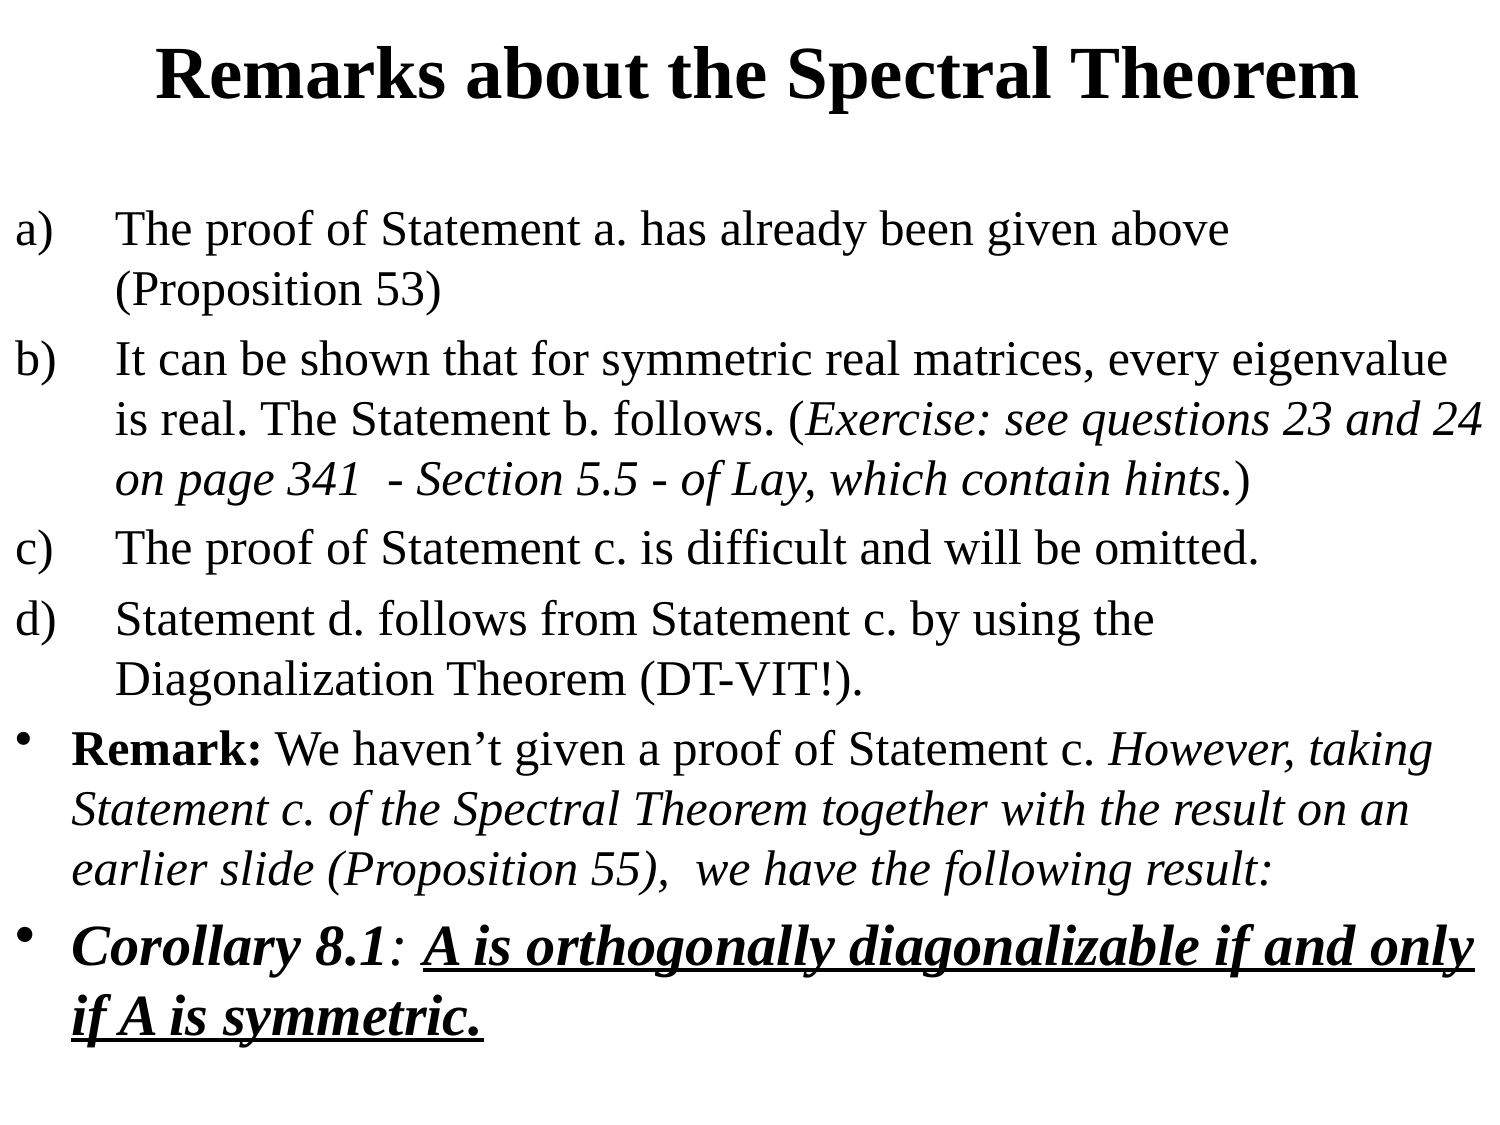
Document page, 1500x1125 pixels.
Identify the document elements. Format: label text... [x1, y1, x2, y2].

list The proof of Statement a. has already been given above (Proposition 53) It can be shown that for symmetric real matrices, every eigenvalue is real. The Statement b. follows. (Exercise: see questions 23 and 24 on page 341 - Section 5.5 - of Lay, which contain hints.) The proof of Statement c. is difficult and will be omitted. Statement d. follows from Statement c. by using the Diagonalization Theorem (DT-VIT!). Remark: We haven’t given a proof of Statement c. However, taking Statement c. of the Spectral Theorem together with the result on an earlier slide (Proposition 55), we have the following result: Corollary 8.1: A is orthogonally diagonalizable if and only if A is symmetric. [0, 187, 1500, 1125]
title Remarks about the Spectral Theorem [37, 0, 1463, 138]
